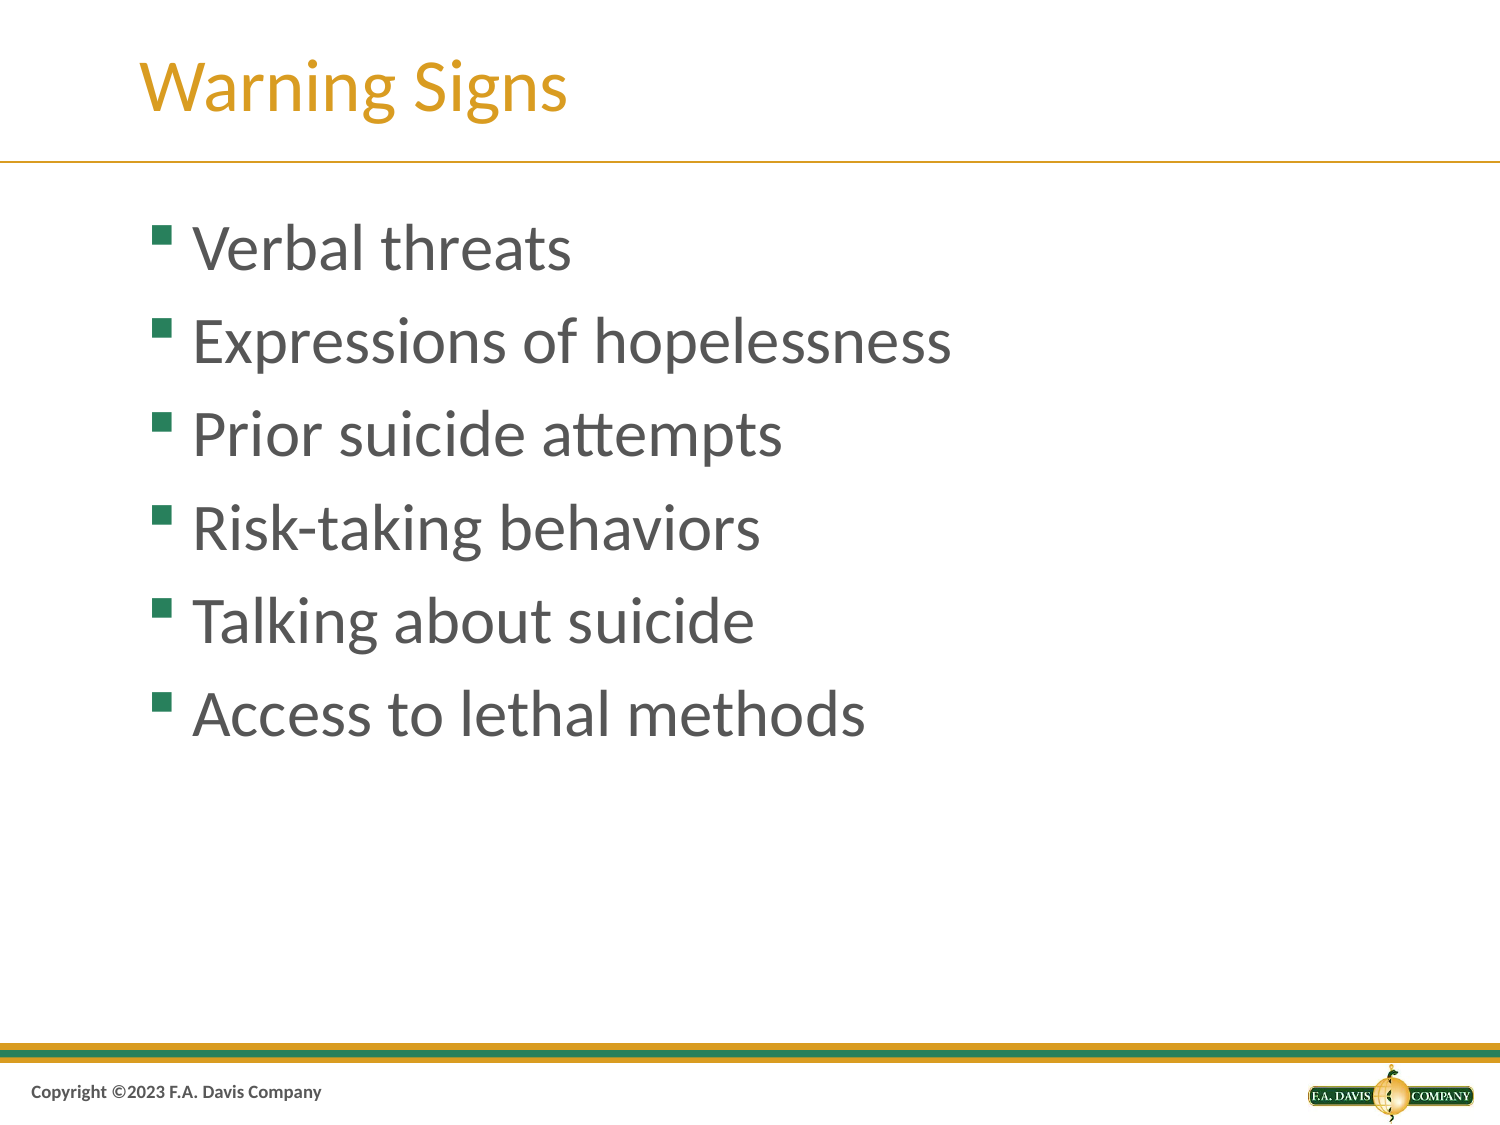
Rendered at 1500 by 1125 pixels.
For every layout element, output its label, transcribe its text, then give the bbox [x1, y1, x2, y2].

picture [0, 1043, 1500, 1050]
picture [0, 1058, 1500, 1063]
list Verbal threats Expressions of hopelessness Prior suicide attempts Risk-taking behaviors Talking about suicide Access to lethal methods [75, 196, 1425, 1025]
picture [1308, 1064, 1474, 1124]
title Warning Signs [124, 38, 1475, 136]
